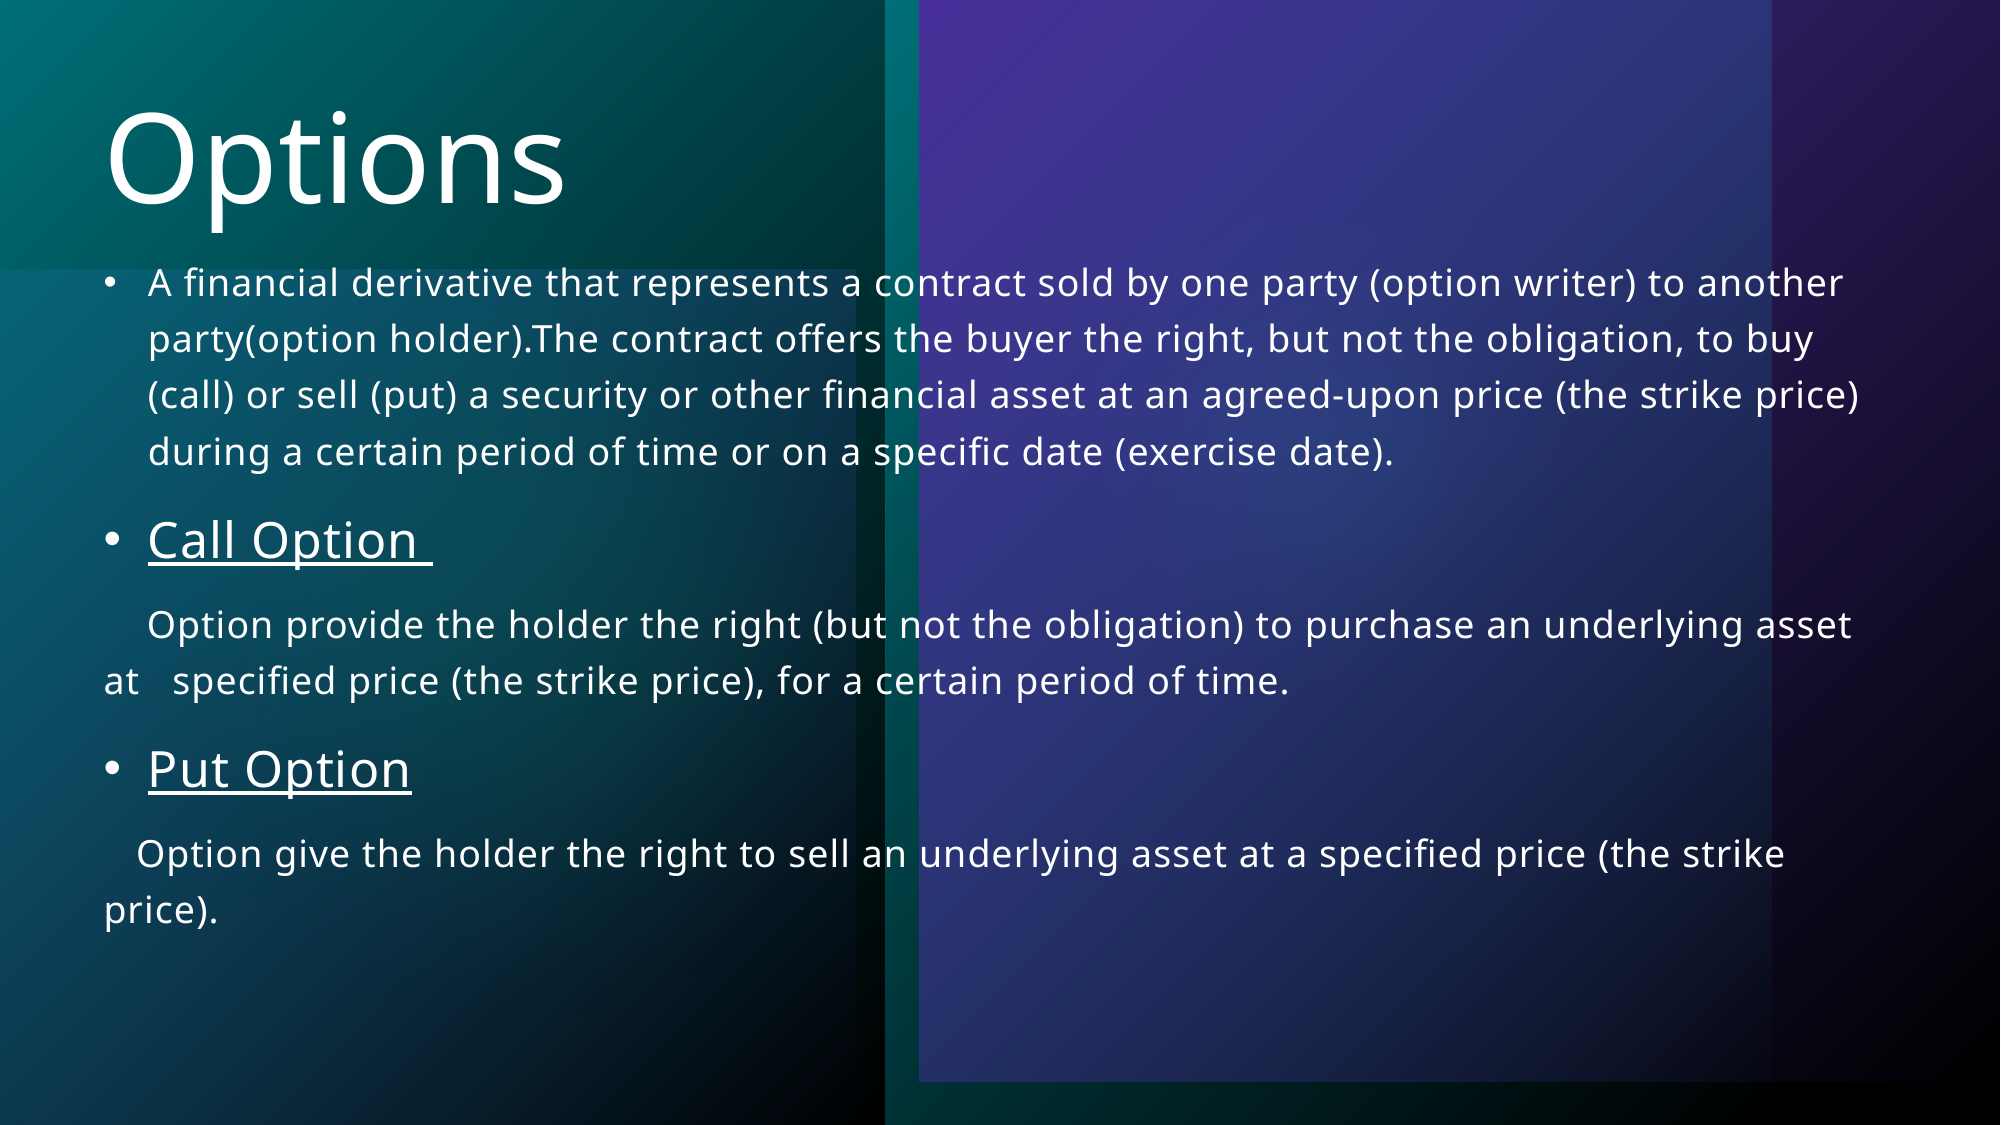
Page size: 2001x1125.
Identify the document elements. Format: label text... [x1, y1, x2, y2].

title Options [88, 88, 1910, 240]
list A financial derivative that represents a contract sold by one party (option writer) to another party(option holder).The contract offers the buyer the right, but not the obligation, to buy (call) or sell (put) a security or other financial asset at an agreed-upon price (the strike price) during a certain period of time or on a specific date (exercise date). Call Option Option provide the holder the right (but not the obligation) to purchase an underlying asset at specified price (the strike price), for a certain period of time. Put Option Option give the holder the right to sell an underlying asset at a specified price (the strike price). [88, 240, 1910, 1035]
